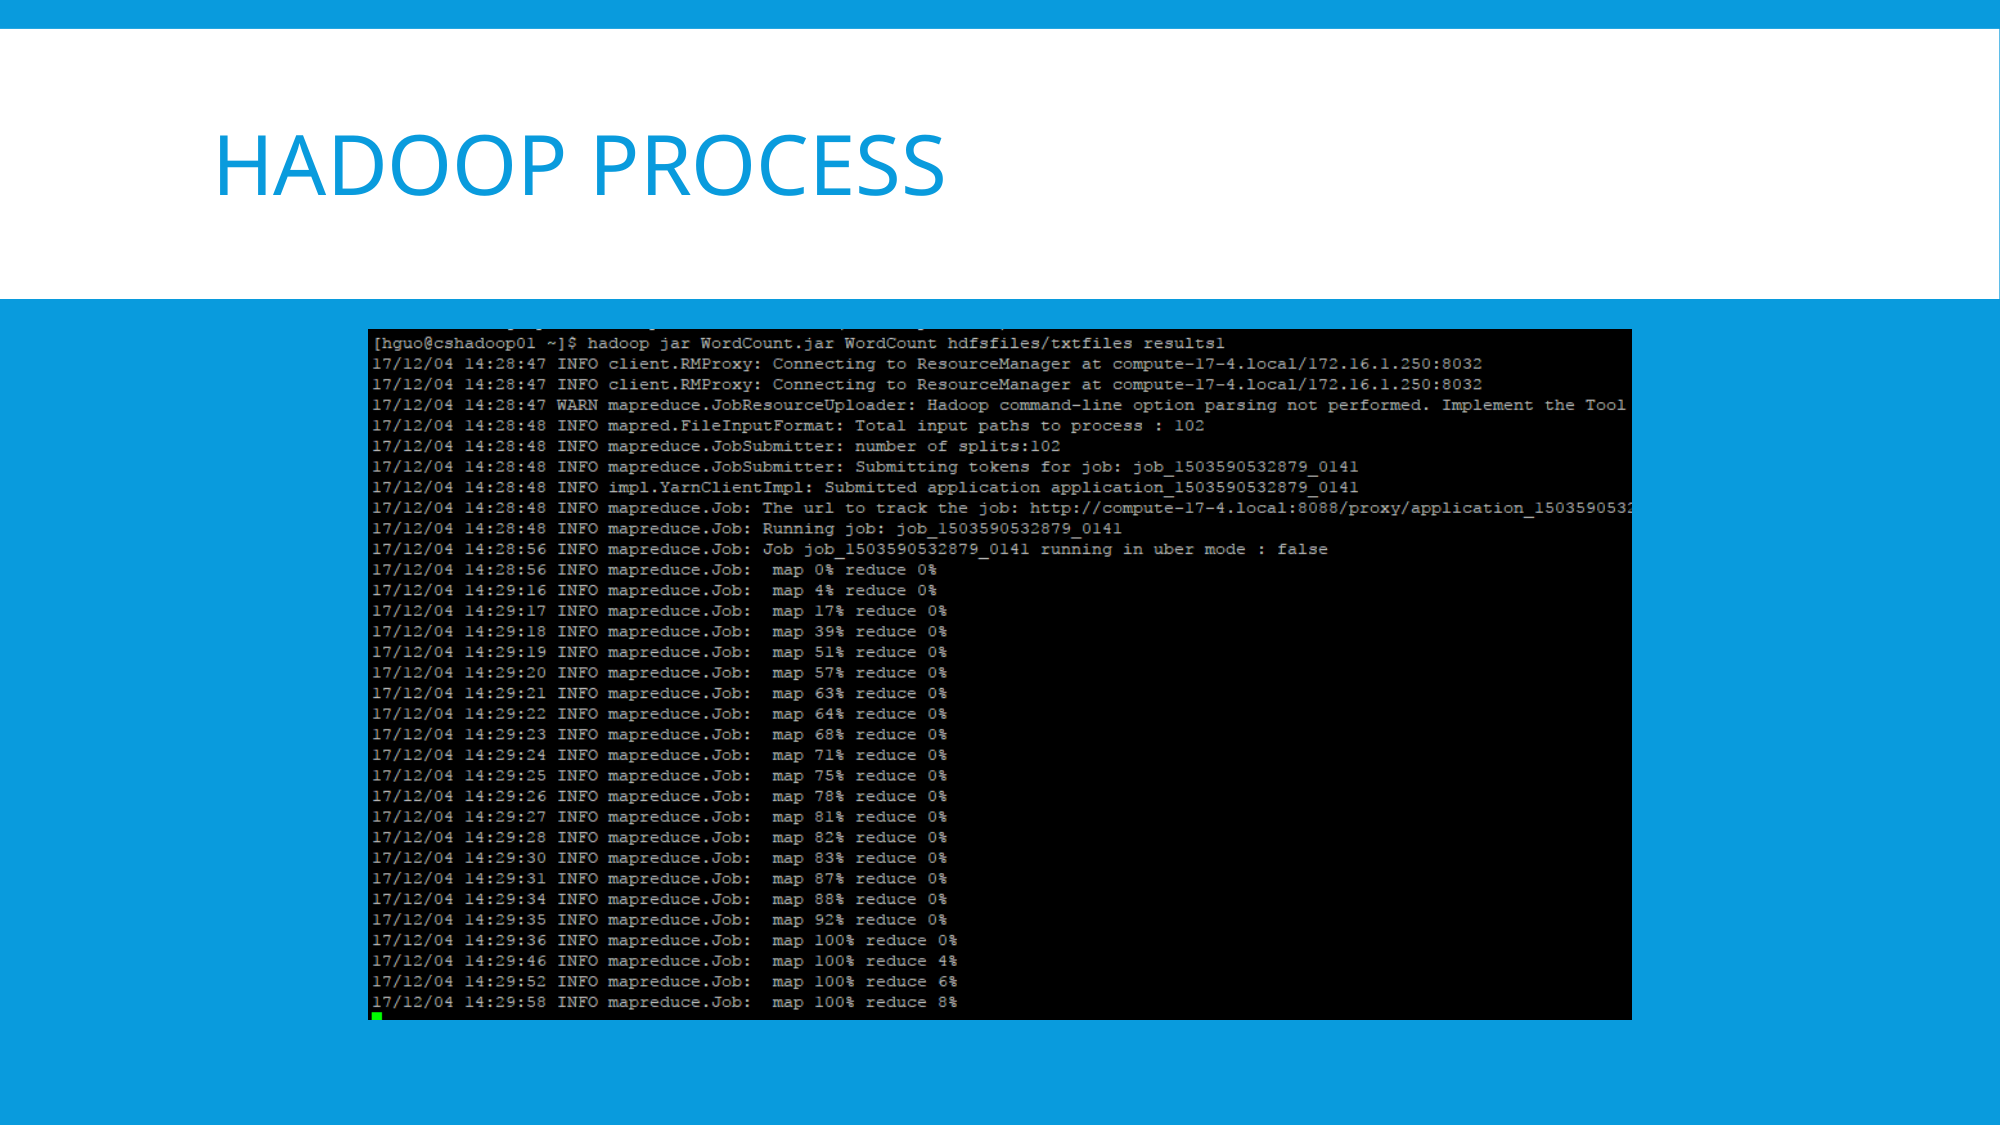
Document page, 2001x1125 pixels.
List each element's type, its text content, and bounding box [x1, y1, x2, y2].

title HADOOP PROCESS [197, 46, 1803, 295]
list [368, 329, 1632, 1021]
